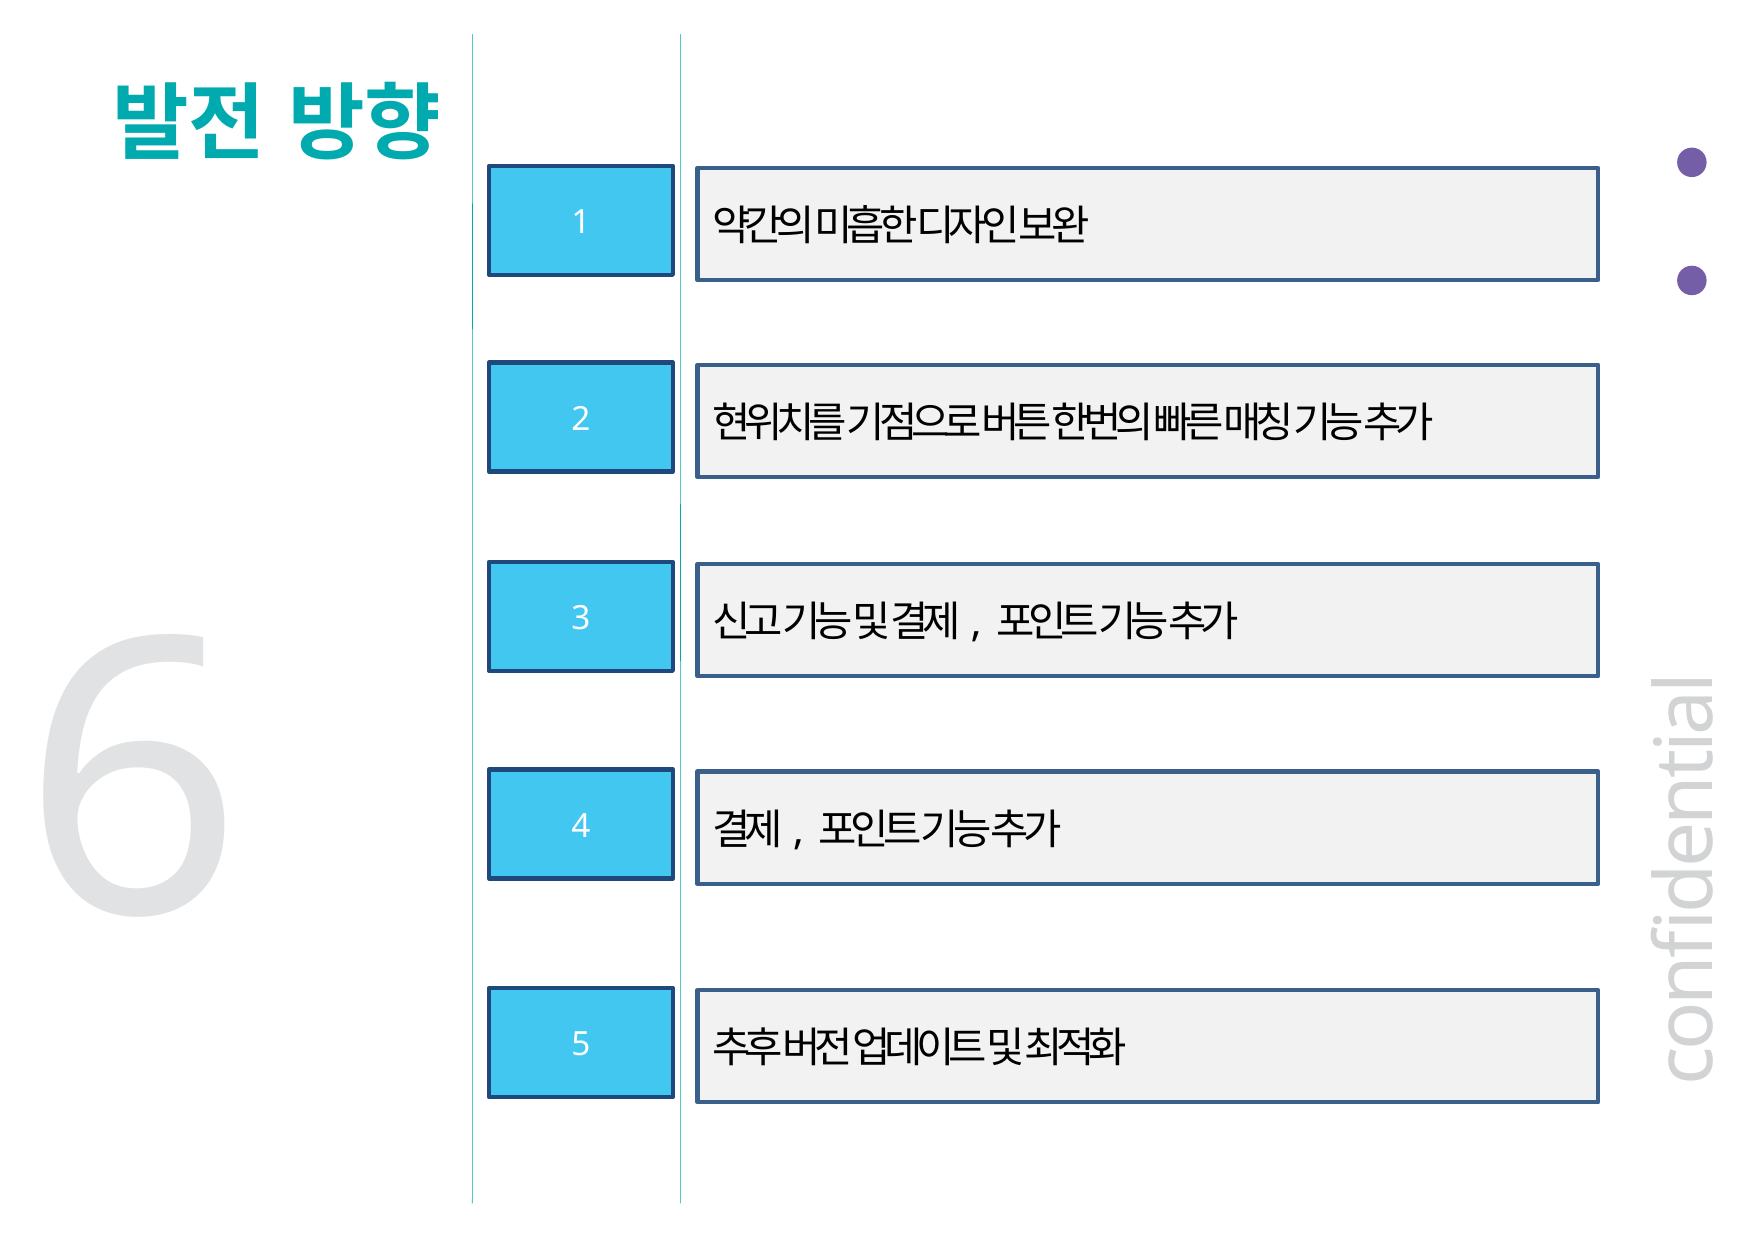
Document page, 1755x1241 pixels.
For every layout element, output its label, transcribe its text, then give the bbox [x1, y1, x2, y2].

text_box 현위치를 기점으로 버튼 한번의 빠른 매칭 기능 추가 [695, 363, 1600, 479]
text_box 약간의 미흡한 디자인 보완 [695, 166, 1600, 282]
text_box 신고 기능 및 결제, 포인트 기능 추가 [695, 562, 1600, 678]
text_box 5 [487, 986, 675, 1099]
list 6 [22, 605, 289, 1001]
text_box 2 [487, 360, 675, 474]
list confidential [1648, 654, 1755, 1086]
text_box 4 [487, 767, 675, 881]
text_box 1 [487, 164, 675, 277]
list 발전 방향 [112, 72, 585, 487]
text_box 결제, 포인트 기능 추가 [695, 769, 1600, 886]
text_box 3 [487, 560, 675, 673]
text_box 추후 버전 업데이트 및 최적화 [695, 988, 1600, 1104]
list [714, 142, 1690, 515]
